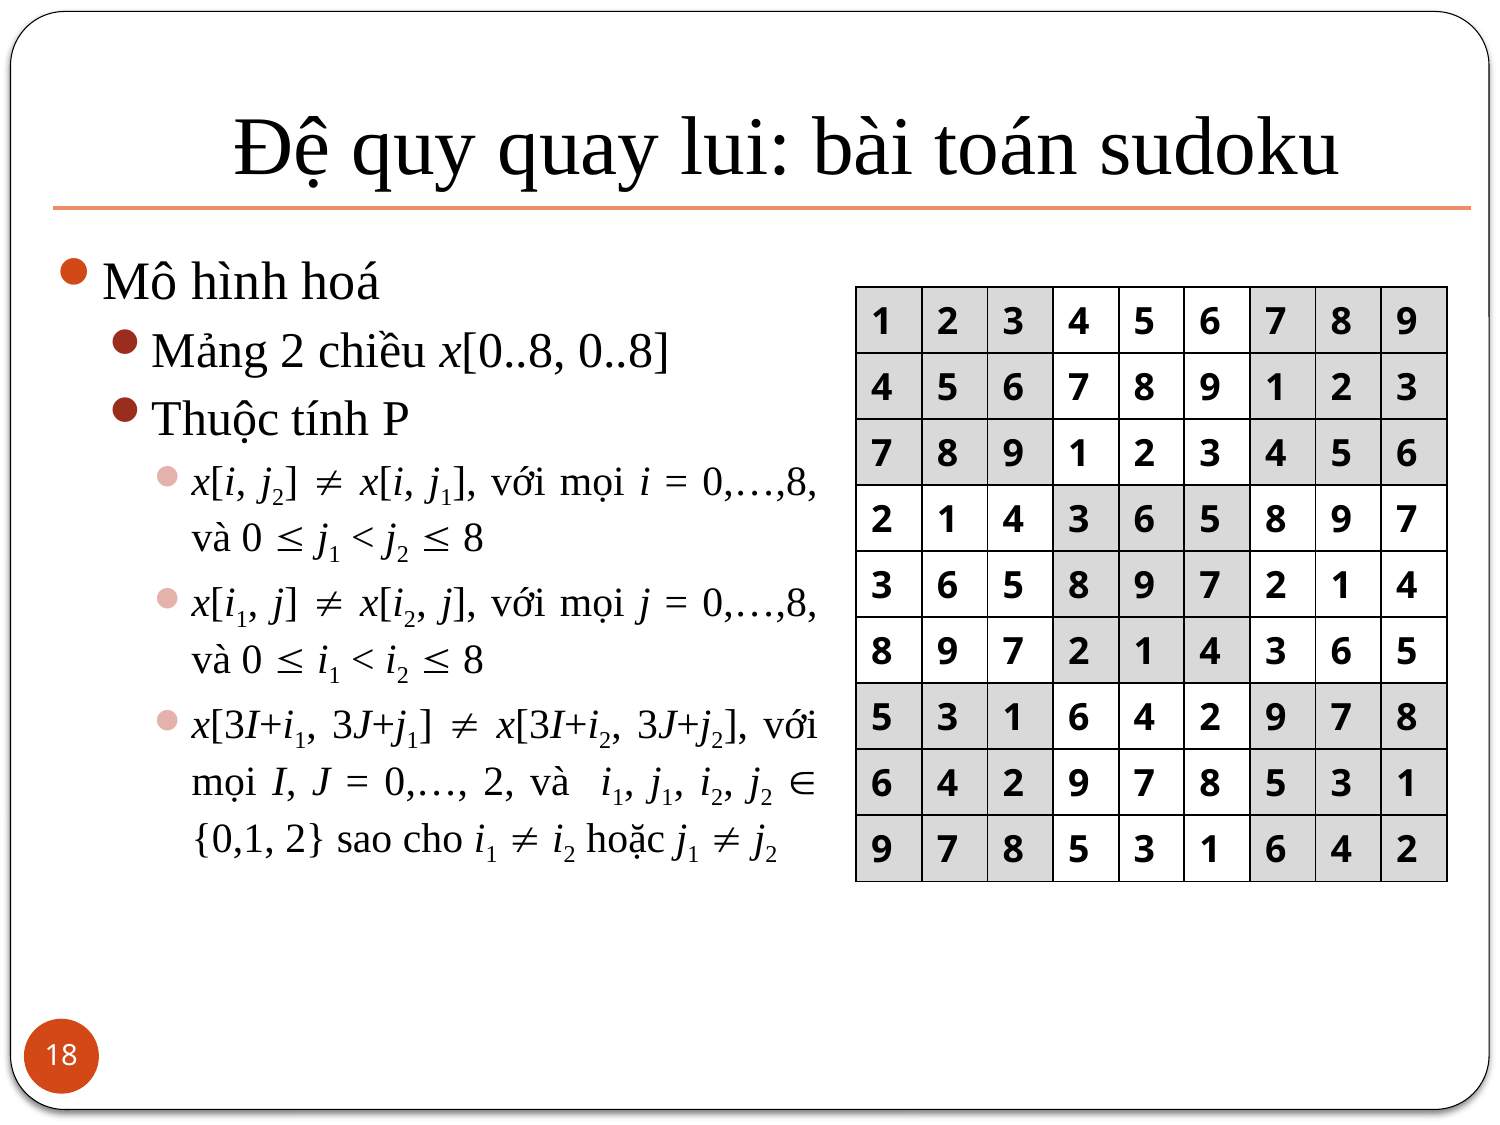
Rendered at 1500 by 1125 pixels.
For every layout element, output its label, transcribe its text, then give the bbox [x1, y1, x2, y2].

table_cell 7 [1316, 684, 1380, 748]
table_cell 6 [1120, 486, 1183, 550]
table_header 4 [1054, 288, 1118, 352]
table_cell 6 [988, 354, 1052, 418]
table_cell 9 [1120, 552, 1183, 616]
table_cell 3 [1185, 420, 1249, 484]
table_cell 6 [1251, 816, 1315, 881]
table_cell 1 [1316, 552, 1380, 616]
table_cell 6 [1316, 618, 1380, 682]
table_cell 7 [857, 420, 921, 484]
table_cell 1 [1120, 618, 1183, 682]
table_cell 2 [1251, 552, 1315, 616]
table_cell 5 [923, 354, 987, 418]
table_cell 3 [923, 684, 987, 748]
table_header 3 [988, 288, 1052, 352]
table_cell 9 [1251, 684, 1315, 748]
table_cell 7 [1185, 552, 1249, 616]
table_cell 2 [1054, 618, 1118, 682]
table_header 9 [1382, 288, 1446, 352]
table_cell 8 [923, 420, 987, 484]
table_cell 1 [1054, 420, 1118, 484]
table_cell 5 [1185, 486, 1249, 550]
table_cell 1 [1382, 750, 1446, 814]
table_cell 5 [988, 552, 1052, 616]
table_cell 3 [1054, 486, 1118, 550]
table_cell 4 [923, 750, 987, 814]
table_cell 1 [1185, 816, 1249, 881]
table_cell 9 [1054, 750, 1118, 814]
table_cell 2 [1120, 420, 1183, 484]
list Mô hình hoá Mảng 2 chiều x[0..8, 0..8] Thuộc tính P x[i, j2]  x[i, j1], với mọi i = 0,…,8, và 0  j1 < j2  8 x[i1, j]  x[i2, j], với mọi j = 0,…,8, và 0  i1 < i2  8 x[3I+i1, 3J+j1]  x[3I+i2, 3J+j2], với mọi I, J = 0,…, 2, và i1, j1, i2, j2  {0,1, 2} sao cho i1  i2 hoặc j1  j2 [41, 237, 833, 988]
table_cell 2 [1185, 684, 1249, 748]
table_cell 6 [923, 552, 987, 616]
table_cell 2 [988, 750, 1052, 814]
table_cell 9 [857, 816, 921, 881]
table_cell 4 [1185, 618, 1249, 682]
table_cell 9 [1316, 486, 1380, 550]
table_cell 5 [857, 684, 921, 748]
table_cell 7 [1054, 354, 1118, 418]
table_header 1 [857, 288, 921, 352]
table_cell 4 [857, 354, 921, 418]
table_cell 2 [857, 486, 921, 550]
table_cell 8 [988, 816, 1052, 881]
table_cell 7 [1120, 750, 1183, 814]
table_cell 9 [1185, 354, 1249, 418]
title Đệ quy quay lui: bài toán sudoku [150, 19, 1425, 206]
table_cell 4 [1382, 552, 1446, 616]
table_cell 9 [988, 420, 1052, 484]
table_header 6 [1185, 288, 1249, 352]
table_cell 3 [1251, 618, 1315, 682]
table_cell 4 [1120, 684, 1183, 748]
table_cell 5 [1382, 618, 1446, 682]
table_cell 2 [1382, 816, 1446, 881]
table_cell 7 [1382, 486, 1446, 550]
table_cell 8 [1120, 354, 1183, 418]
table_cell 8 [1382, 684, 1446, 748]
table_header 7 [1251, 288, 1315, 352]
table_cell 5 [1251, 750, 1315, 814]
table_cell 8 [857, 618, 921, 682]
table_cell 5 [1316, 420, 1380, 484]
table_header 5 [1120, 288, 1183, 352]
table_cell 3 [1316, 750, 1380, 814]
table_cell 4 [988, 486, 1052, 550]
table_cell 8 [1054, 552, 1118, 616]
table_cell 6 [1382, 420, 1446, 484]
table_cell 8 [1185, 750, 1249, 814]
table_header 2 [923, 288, 987, 352]
table_header 8 [1316, 288, 1380, 352]
table_cell 9 [923, 618, 987, 682]
slide_number 18 [23, 1018, 99, 1094]
table_cell 3 [857, 552, 921, 616]
table_cell 1 [1251, 354, 1315, 418]
table_cell 4 [1316, 816, 1380, 881]
table_cell 5 [1054, 816, 1118, 881]
table_cell 3 [1382, 354, 1446, 418]
table_cell 3 [1120, 816, 1183, 881]
table_cell 7 [988, 618, 1052, 682]
table_cell 1 [923, 486, 987, 550]
table_cell 7 [923, 816, 987, 881]
table_cell 2 [1316, 354, 1380, 418]
table_cell 4 [1251, 420, 1315, 484]
table_cell 1 [988, 684, 1052, 748]
table_cell 8 [1251, 486, 1315, 550]
table_cell 6 [1054, 684, 1118, 748]
table_cell 6 [857, 750, 921, 814]
